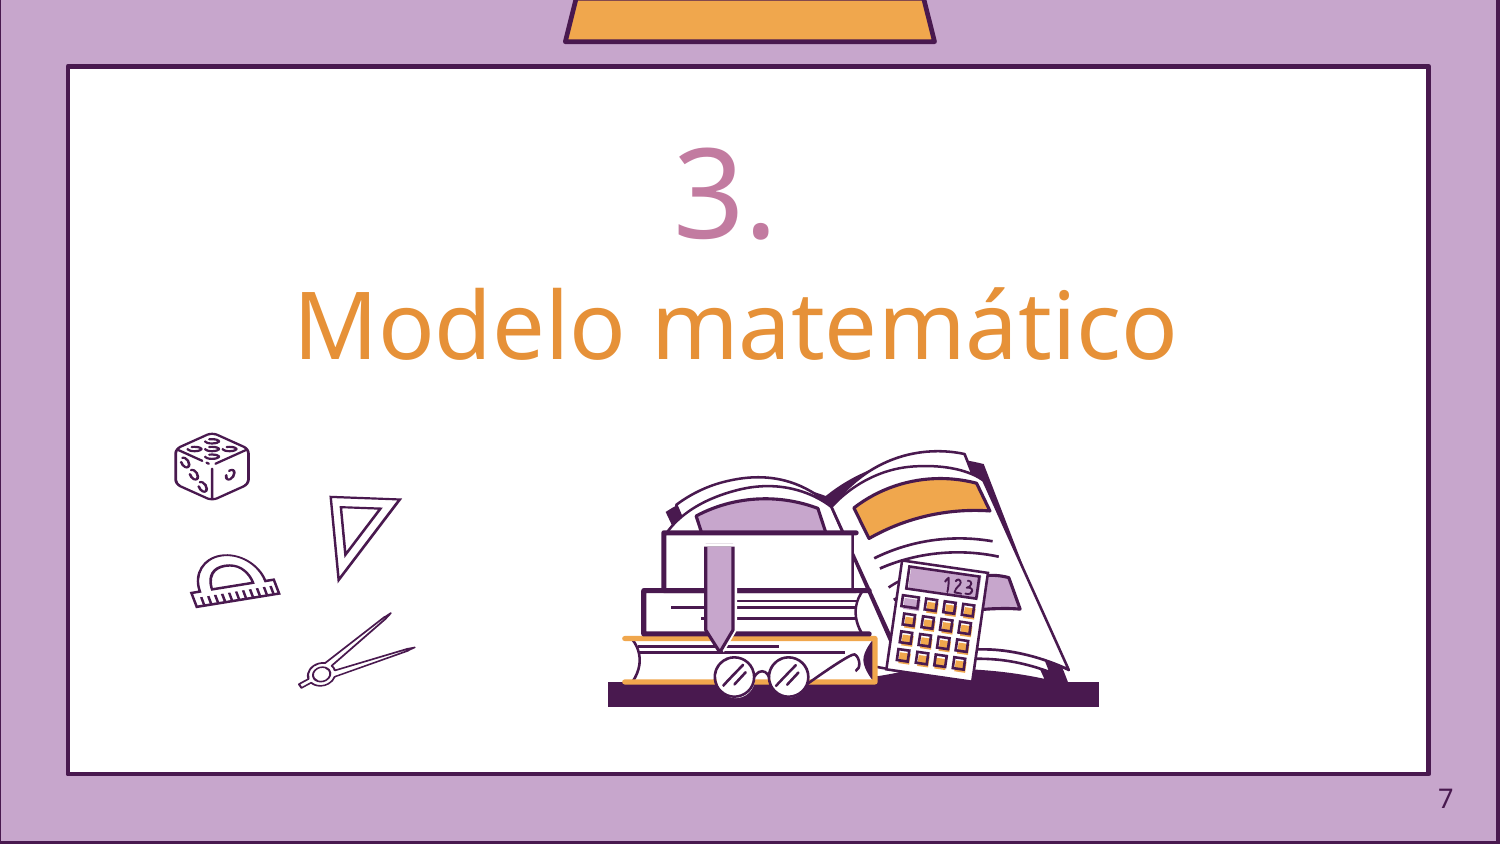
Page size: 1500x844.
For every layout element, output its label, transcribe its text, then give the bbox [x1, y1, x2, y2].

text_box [607, 449, 1100, 708]
slide_number ‹#› [1378, 766, 1469, 832]
title Modelo matemático [103, 251, 1368, 390]
title 3. [658, 98, 1176, 237]
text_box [174, 432, 422, 690]
